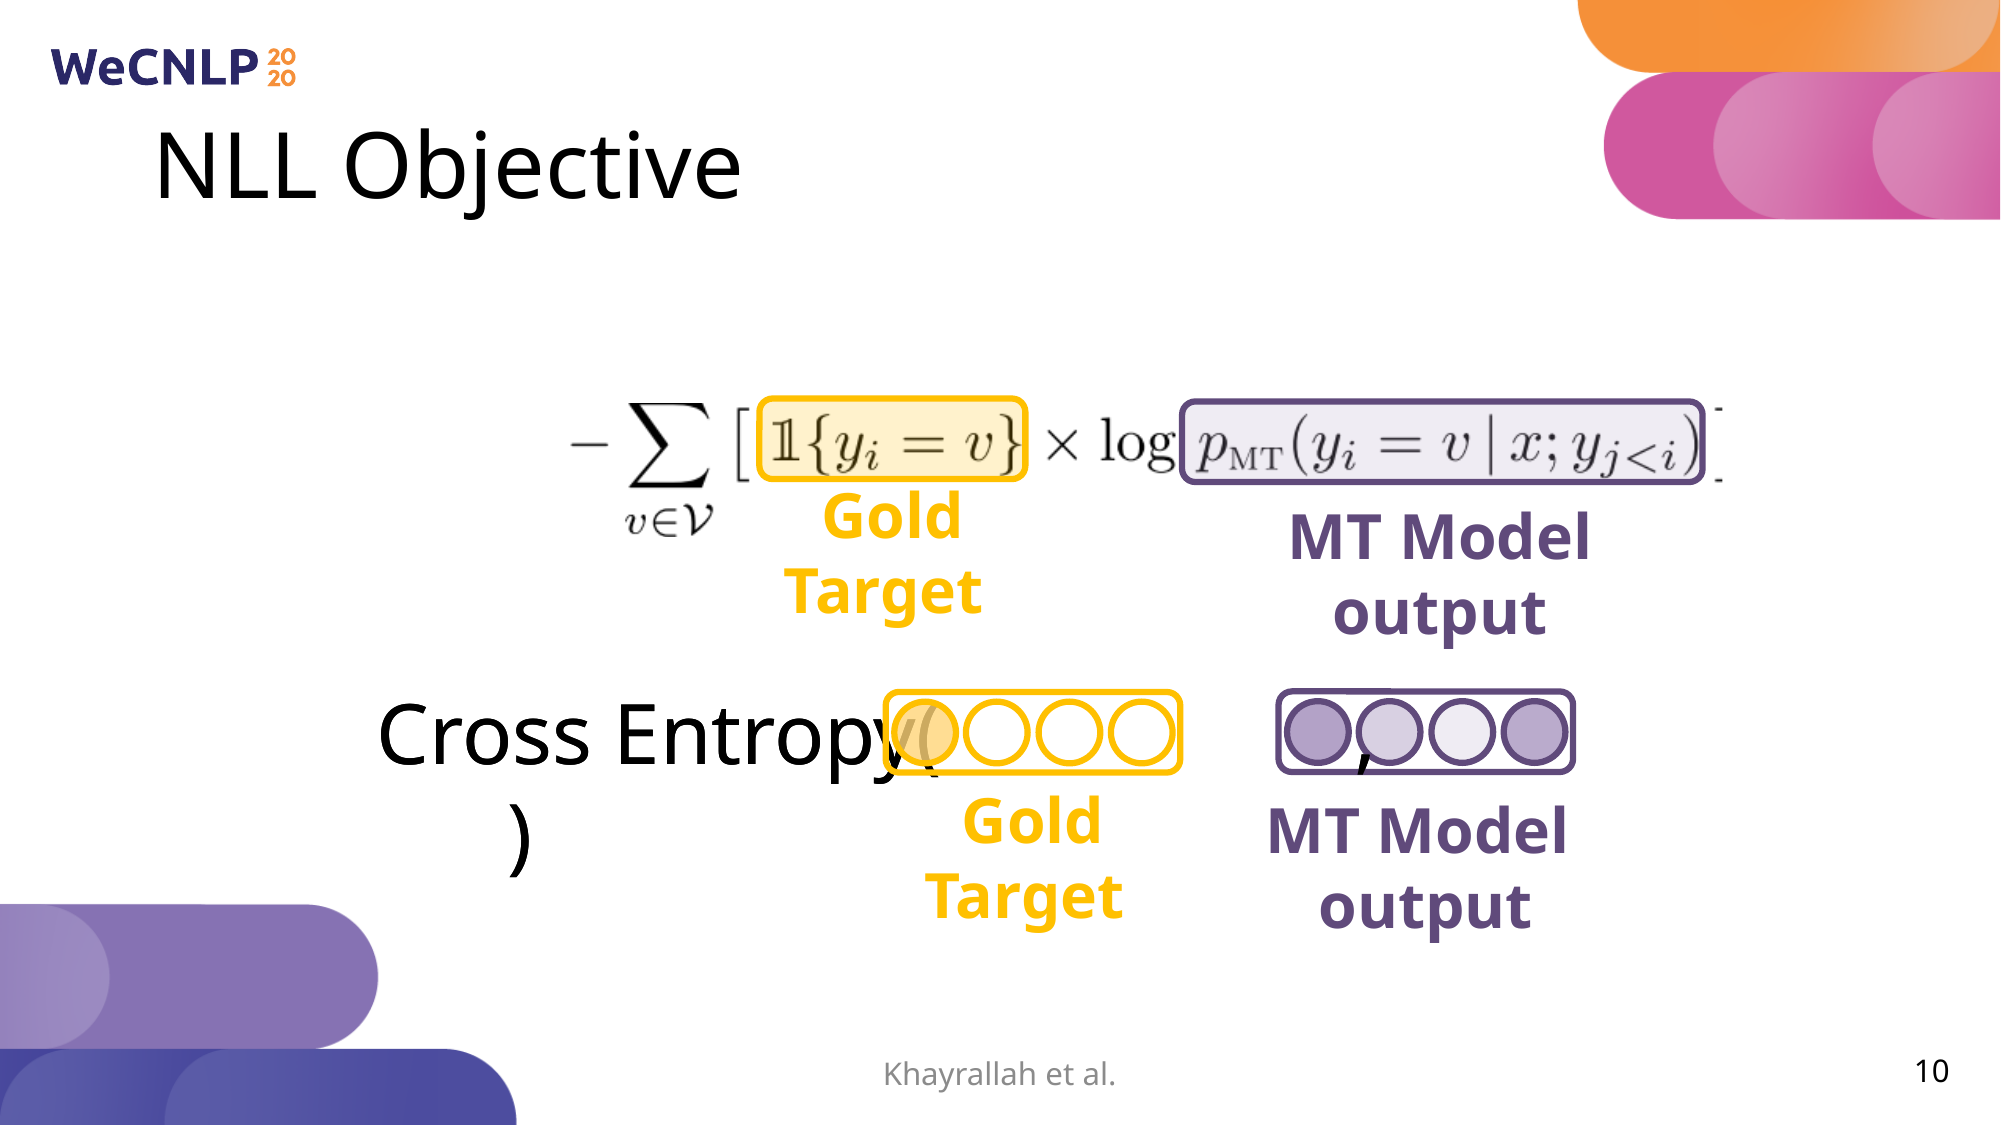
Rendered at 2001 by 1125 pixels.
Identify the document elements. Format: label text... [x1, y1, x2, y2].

text_box MT Model output [1184, 783, 1667, 1024]
text_box [1037, 700, 1102, 765]
text_box Cross Entropy( , ) [362, 673, 1656, 889]
text_box [893, 700, 958, 765]
picture [0, 0, 2001, 1125]
text_box MT Model output [1192, 537, 1688, 655]
text_box [761, 397, 1024, 403]
text_box [1109, 700, 1174, 765]
text_box 10 [1514, 1042, 1965, 1103]
text_box Gold Target [727, 537, 1058, 634]
title NLL Objective [137, 59, 1863, 278]
text_box Gold Target [867, 773, 1199, 939]
footer Khayrallah et al. [746, 1042, 1254, 1103]
text_box [884, 690, 1182, 773]
text_box [964, 700, 1029, 765]
